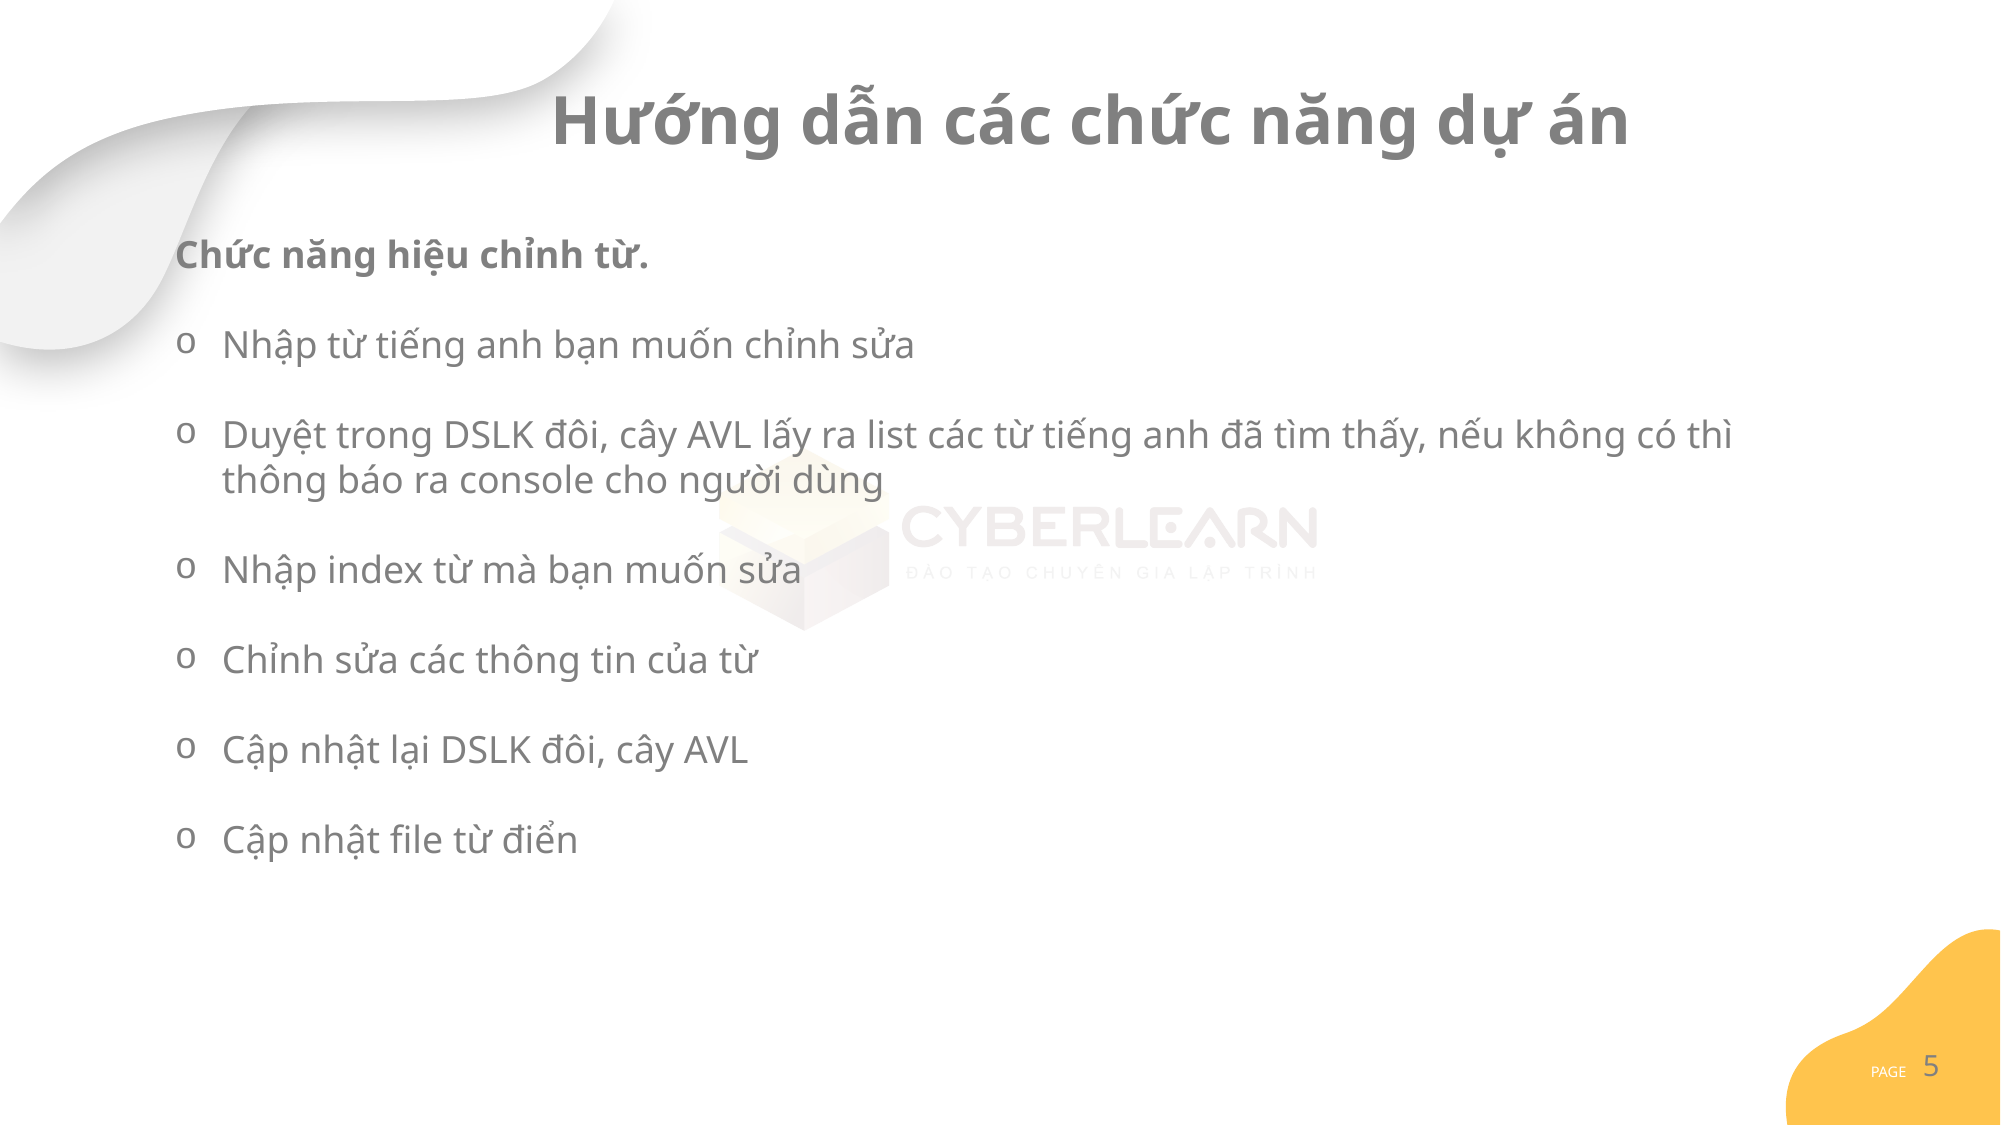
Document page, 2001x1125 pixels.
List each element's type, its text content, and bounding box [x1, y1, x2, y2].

text_box Hướng dẫn các chức năng dự án [485, 70, 1698, 166]
picture [695, 448, 1333, 631]
slide_number 5 [1922, 1037, 1990, 1098]
text_box [0, 156, 217, 350]
text_box Chức năng hiệu chỉnh từ. Nhập từ tiếng anh bạn muốn chỉnh sửa Duyệt trong DSLK đôi, cây AVL lấy ra list các từ tiếng anh đã tìm thấy, nếu không có thì thông báo ra console cho người dùng Nhập index từ mà bạn muốn sửa Chỉnh sửa các thông tin của từ Cập nhật lại DSLK đôi, cây AVL Cập nhật file từ điển [160, 223, 1840, 959]
text_box [0, 0, 615, 224]
